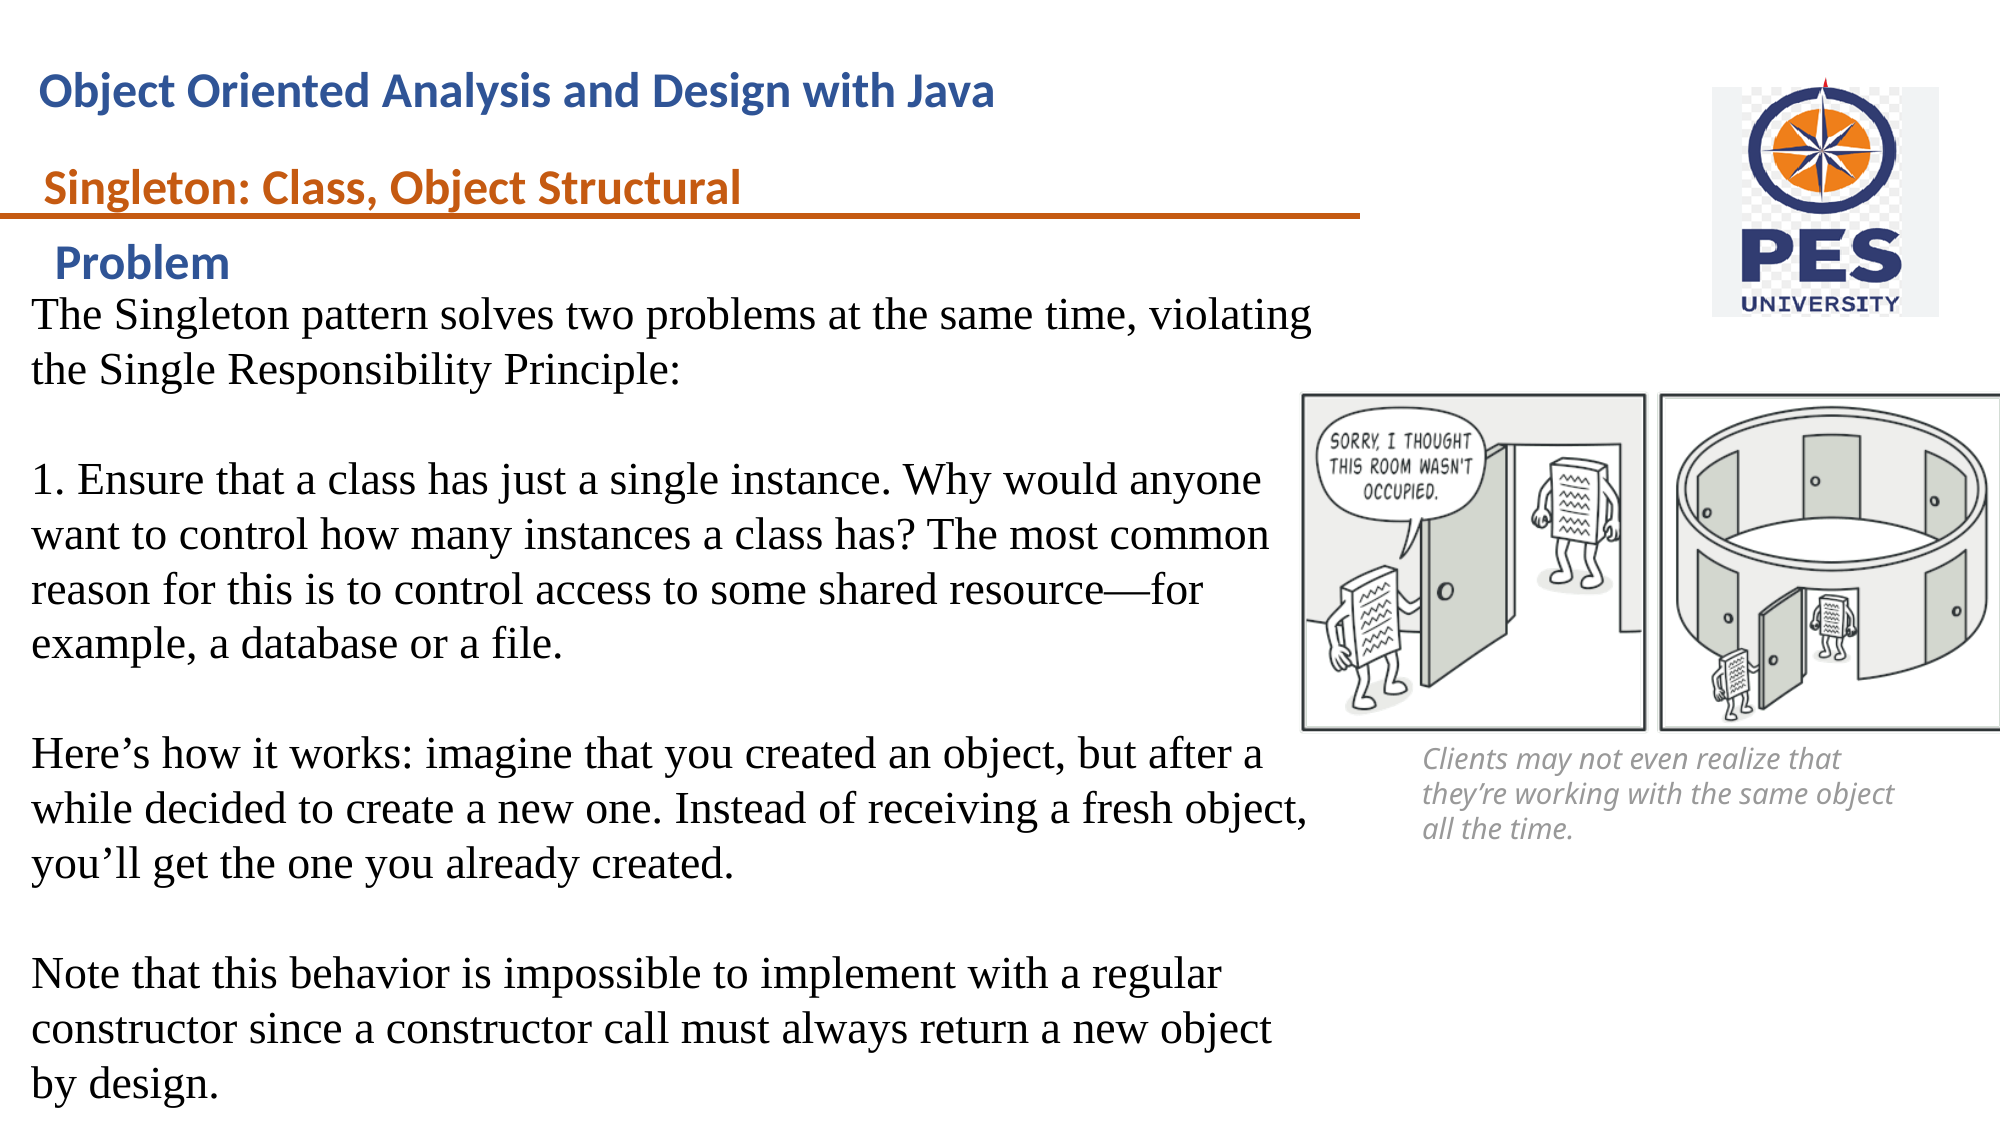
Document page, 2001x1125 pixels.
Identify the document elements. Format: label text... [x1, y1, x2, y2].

text_box Clients may not even realize that they’re working with the same object all the time. [1407, 754, 1943, 853]
picture [1287, 379, 2000, 746]
text_box Problem [28, 221, 1703, 297]
picture [1711, 77, 1939, 317]
text_box The Singleton pattern solves two problems at the same time, violating the Single Responsibility Principle: 1. Ensure that a class has just a single instance. Why would anyone want to control how many instances a class has? The most common reason for this is to control access to some shared resource—for example, a database or a file. Here’s how it works: imagine that you created an object, but after a while decided to create a new one. Instead of receiving a fresh object, you’ll get the one you already created. Note that this behavior is impossible to implement with a regular constructor since a constructor call must always return a new object by design. [16, 275, 1332, 1125]
text_box Singleton: Class, Object Structural [28, 147, 1076, 221]
